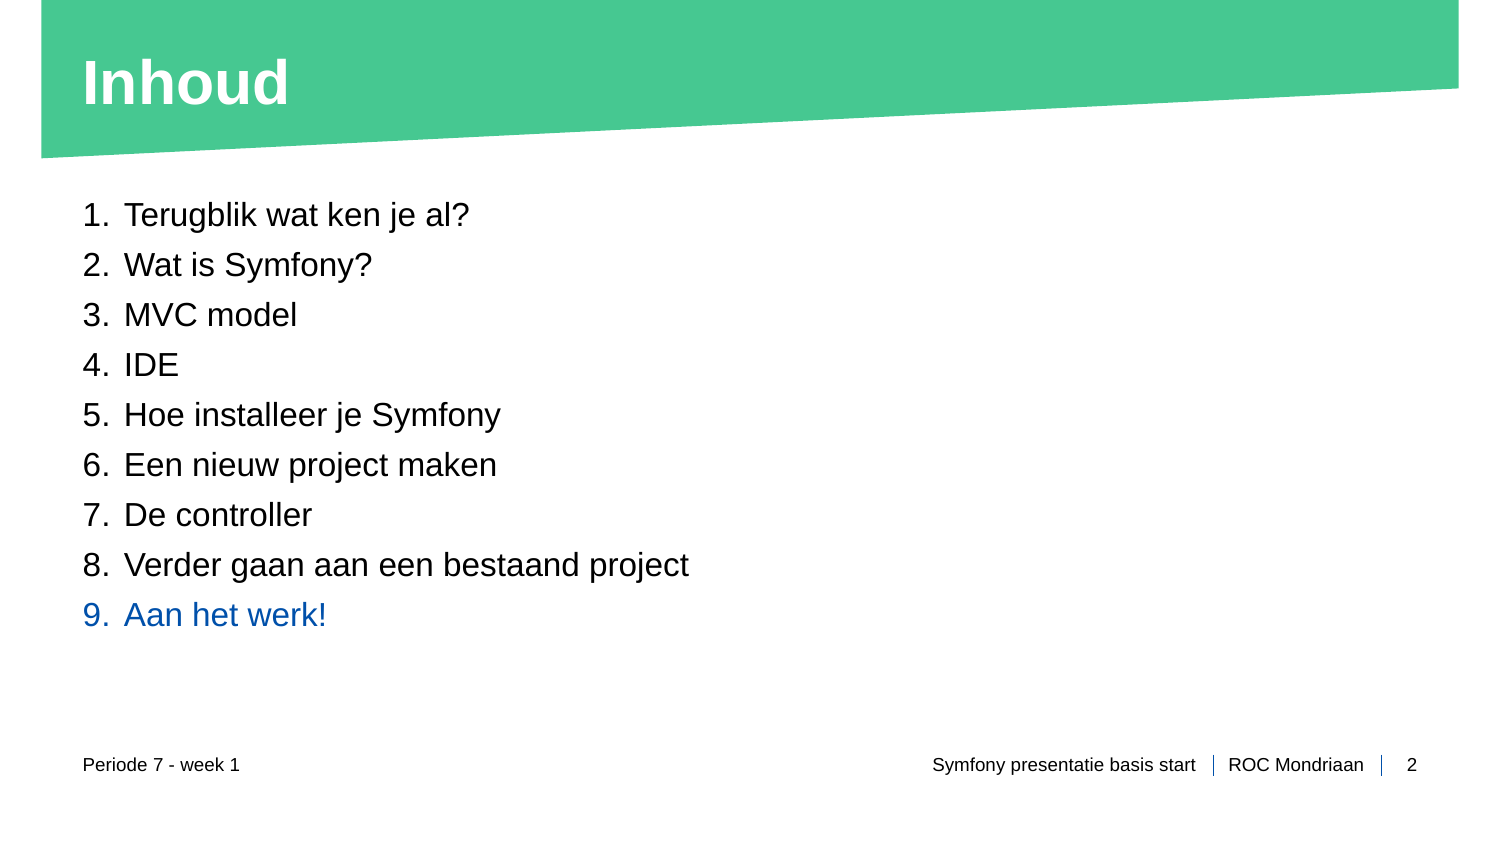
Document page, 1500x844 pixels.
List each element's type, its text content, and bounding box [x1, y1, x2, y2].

title Inhoud [82, 47, 1418, 130]
slide_number 2 [1381, 752, 1418, 783]
footer Symfony presentatie basis start [386, 752, 1214, 783]
list Terugblik wat ken je al? Wat is Symfony? MVC model IDE Hoe installeer je Symfony Een nieuw project maken De controller Verder gaan aan een bestaand project Aan het werk! [82, 183, 910, 727]
slide_number Periode 7 - week 1 [82, 752, 319, 783]
